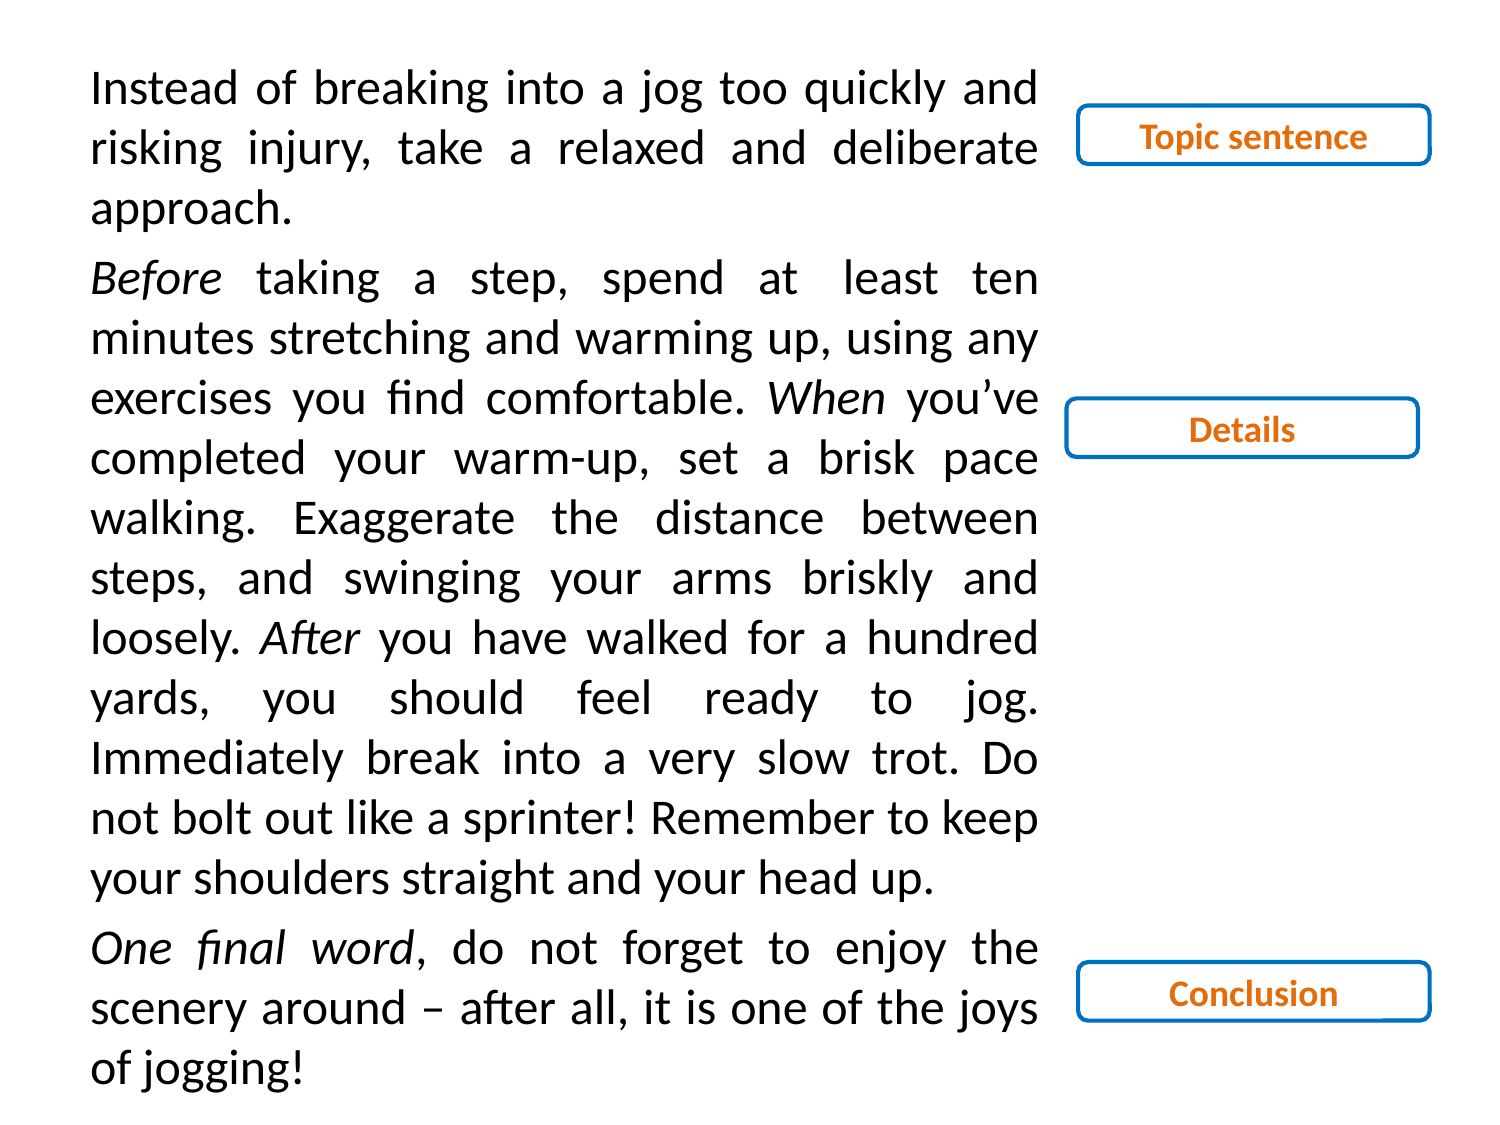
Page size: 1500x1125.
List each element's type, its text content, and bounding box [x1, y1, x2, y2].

text_box Topic sentence [1076, 103, 1432, 167]
list Instead of breaking into a jog too quickly and risking injury, take a relaxed and deliberate approach. Before taking a step, spend at least ten minutes stretching and warming up, using any exercises you find comfortable. When you’ve completed your warm-up, set a brisk pace walking. Exaggerate the distance between steps, and swinging your arms briskly and loosely. After you have walked for a hundred yards, you should feel ready to jog. Immediately break into a very slow trot. Do not bolt out like a sprinter! Remember to keep your shoulders straight and your head up. One final word, do not forget to enjoy the scenery around – after all, it is one of the joys of jogging! [75, 46, 1055, 970]
text_box Conclusion [1076, 959, 1432, 1023]
text_box Details [1064, 396, 1421, 460]
